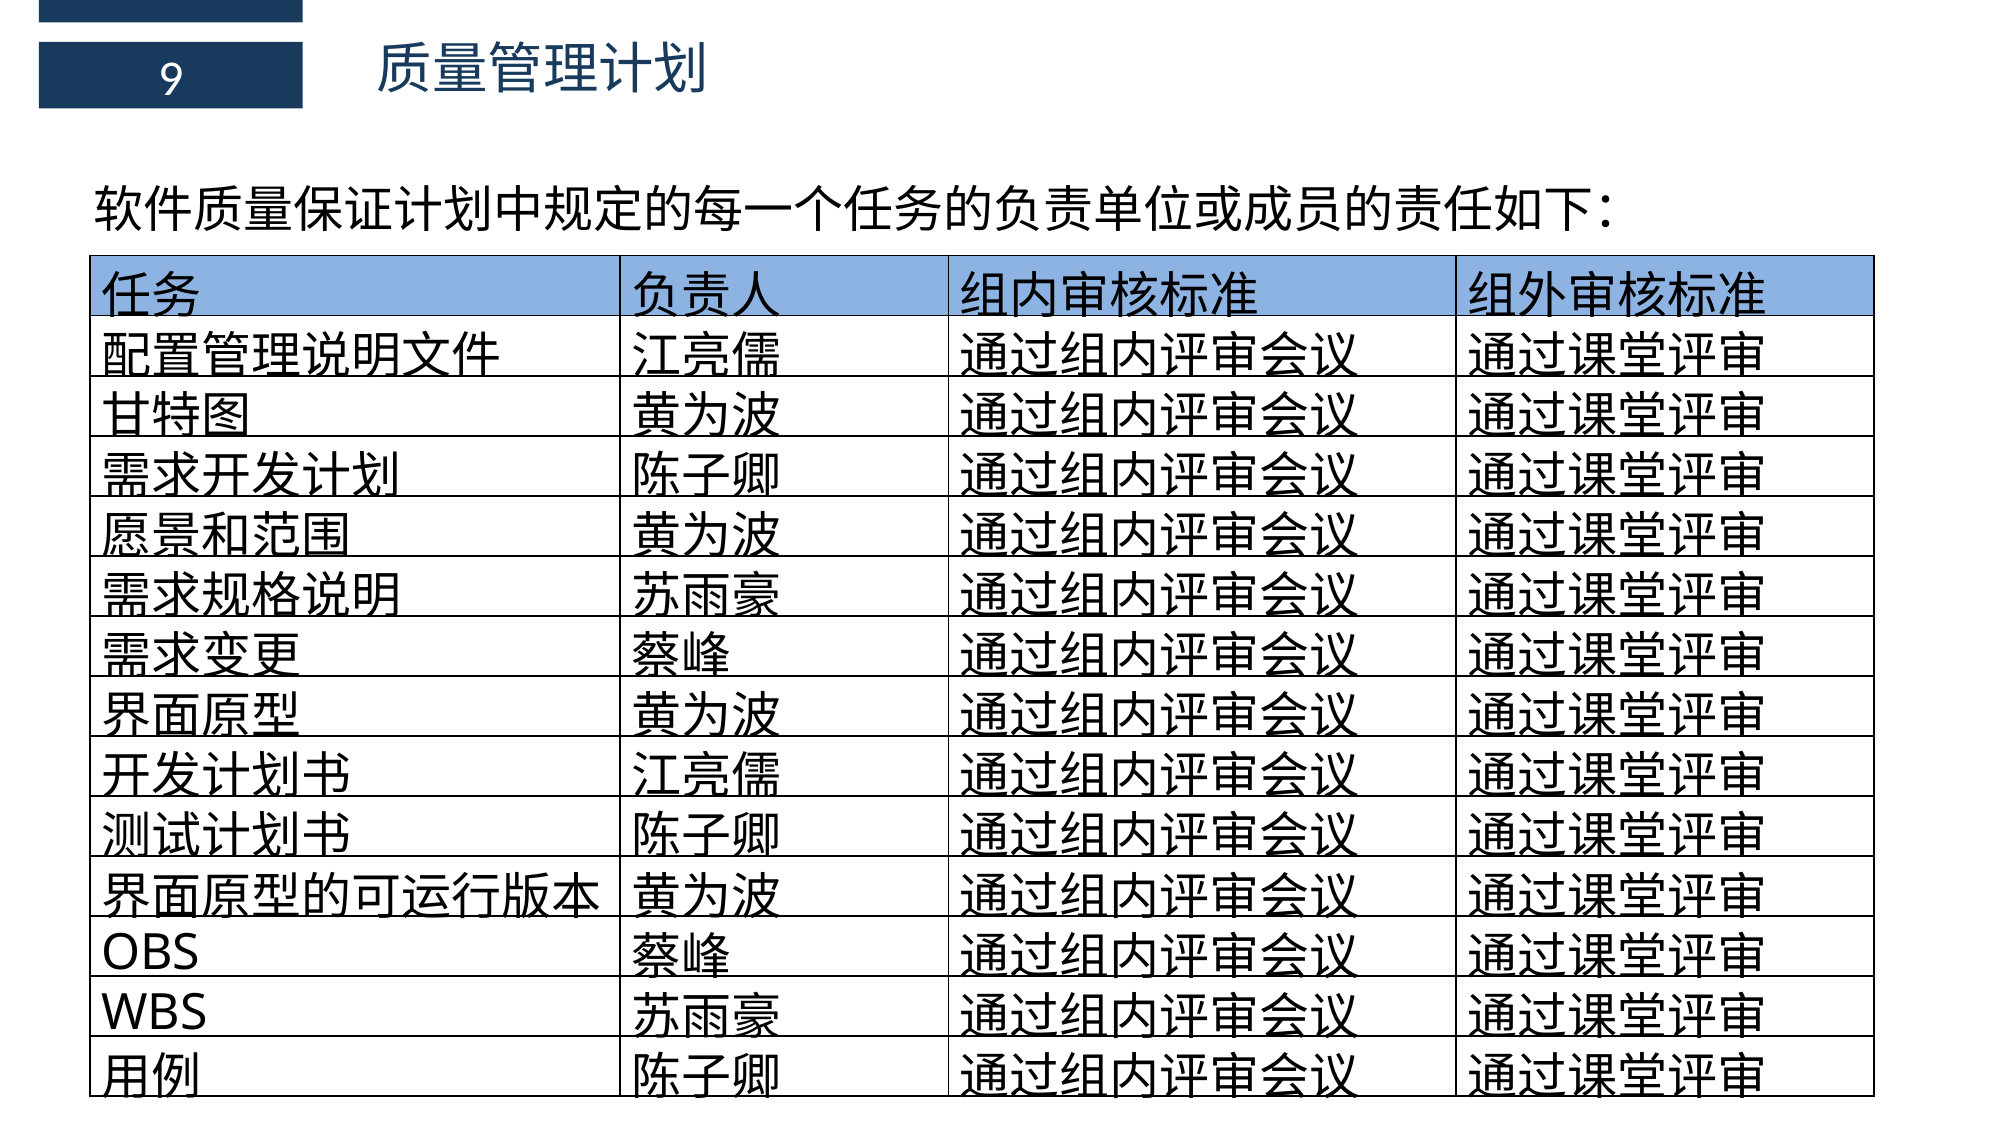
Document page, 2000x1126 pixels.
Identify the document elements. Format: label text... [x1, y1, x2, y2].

table_cell 通过组内评审会议 [949, 797, 1455, 855]
table_cell 通过课堂评审 [1457, 857, 1873, 915]
table_cell 愿景和范围 [91, 497, 619, 555]
table_cell 需求规格说明 [91, 557, 619, 615]
table_cell 陈子卿 [621, 437, 948, 495]
text_box 9 [37, 40, 305, 111]
table_cell 通过组内评审会议 [949, 917, 1455, 975]
table_cell 通过组内评审会议 [949, 677, 1455, 735]
table_cell 黄为波 [621, 497, 948, 555]
table_cell 甘特图 [91, 377, 619, 435]
text_box 软件质量保证计划中规定的每一个任务的负责单位或成员的责任如下： [78, 160, 1863, 245]
table_cell 江亮儒 [621, 316, 948, 375]
table_cell OBS [91, 917, 619, 975]
text_box 质量管理计划 [361, 26, 1355, 108]
table_cell 需求开发计划 [91, 437, 619, 495]
table_cell 通过组内评审会议 [949, 316, 1455, 375]
table_cell 黄为波 [621, 677, 948, 735]
table_cell 通过课堂评审 [1457, 557, 1873, 615]
table_cell 通过课堂评审 [1457, 677, 1873, 735]
table_cell 黄为波 [621, 377, 948, 435]
table_cell 苏雨豪 [621, 977, 948, 1035]
table_cell 通过课堂评审 [1457, 316, 1873, 375]
table_cell 通过组内评审会议 [949, 857, 1455, 915]
table_cell 通过组内评审会议 [949, 497, 1455, 555]
table_cell 通过组内评审会议 [949, 437, 1455, 495]
table_cell 配置管理说明文件 [91, 316, 619, 375]
table_cell 通过组内评审会议 [949, 1037, 1455, 1095]
table_cell 开发计划书 [91, 737, 619, 795]
table_cell 通过课堂评审 [1457, 617, 1873, 675]
table_header 组内审核标准 [949, 256, 1455, 315]
table_cell 蔡峰 [621, 917, 948, 975]
table_cell 通过课堂评审 [1457, 437, 1873, 495]
table_cell 通过组内评审会议 [949, 737, 1455, 795]
table_cell 通过课堂评审 [1457, 497, 1873, 555]
table_cell WBS [91, 977, 619, 1035]
table_cell 陈子卿 [621, 797, 948, 855]
table_cell 蔡峰 [621, 617, 948, 675]
table_header 任务 [91, 256, 619, 315]
table_cell 测试计划书 [91, 797, 619, 855]
table_cell 苏雨豪 [621, 557, 948, 615]
table_cell 用例 [91, 1037, 619, 1095]
table_cell 通过课堂评审 [1457, 377, 1873, 435]
table_cell 通过课堂评审 [1457, 1037, 1873, 1095]
table_cell 黄为波 [621, 857, 948, 915]
table_header 负责人 [621, 256, 948, 315]
table_header 组外审核标准 [1457, 256, 1873, 315]
table_cell 通过课堂评审 [1457, 917, 1873, 975]
table_cell 界面原型 [91, 677, 619, 735]
text_box [37, 0, 305, 24]
table_cell 界面原型的可运行版本 [91, 857, 619, 915]
table_cell 需求变更 [91, 617, 619, 675]
table_cell 通过组内评审会议 [949, 977, 1455, 1035]
table_cell 通过课堂评审 [1457, 797, 1873, 855]
table_cell 通过课堂评审 [1457, 737, 1873, 795]
table_cell 陈子卿 [621, 1037, 948, 1095]
table_cell 通过课堂评审 [1457, 977, 1873, 1035]
table_cell 江亮儒 [621, 737, 948, 795]
table_cell 通过组内评审会议 [949, 377, 1455, 435]
table_cell 通过组内评审会议 [949, 557, 1455, 615]
table_cell 通过组内评审会议 [949, 617, 1455, 675]
